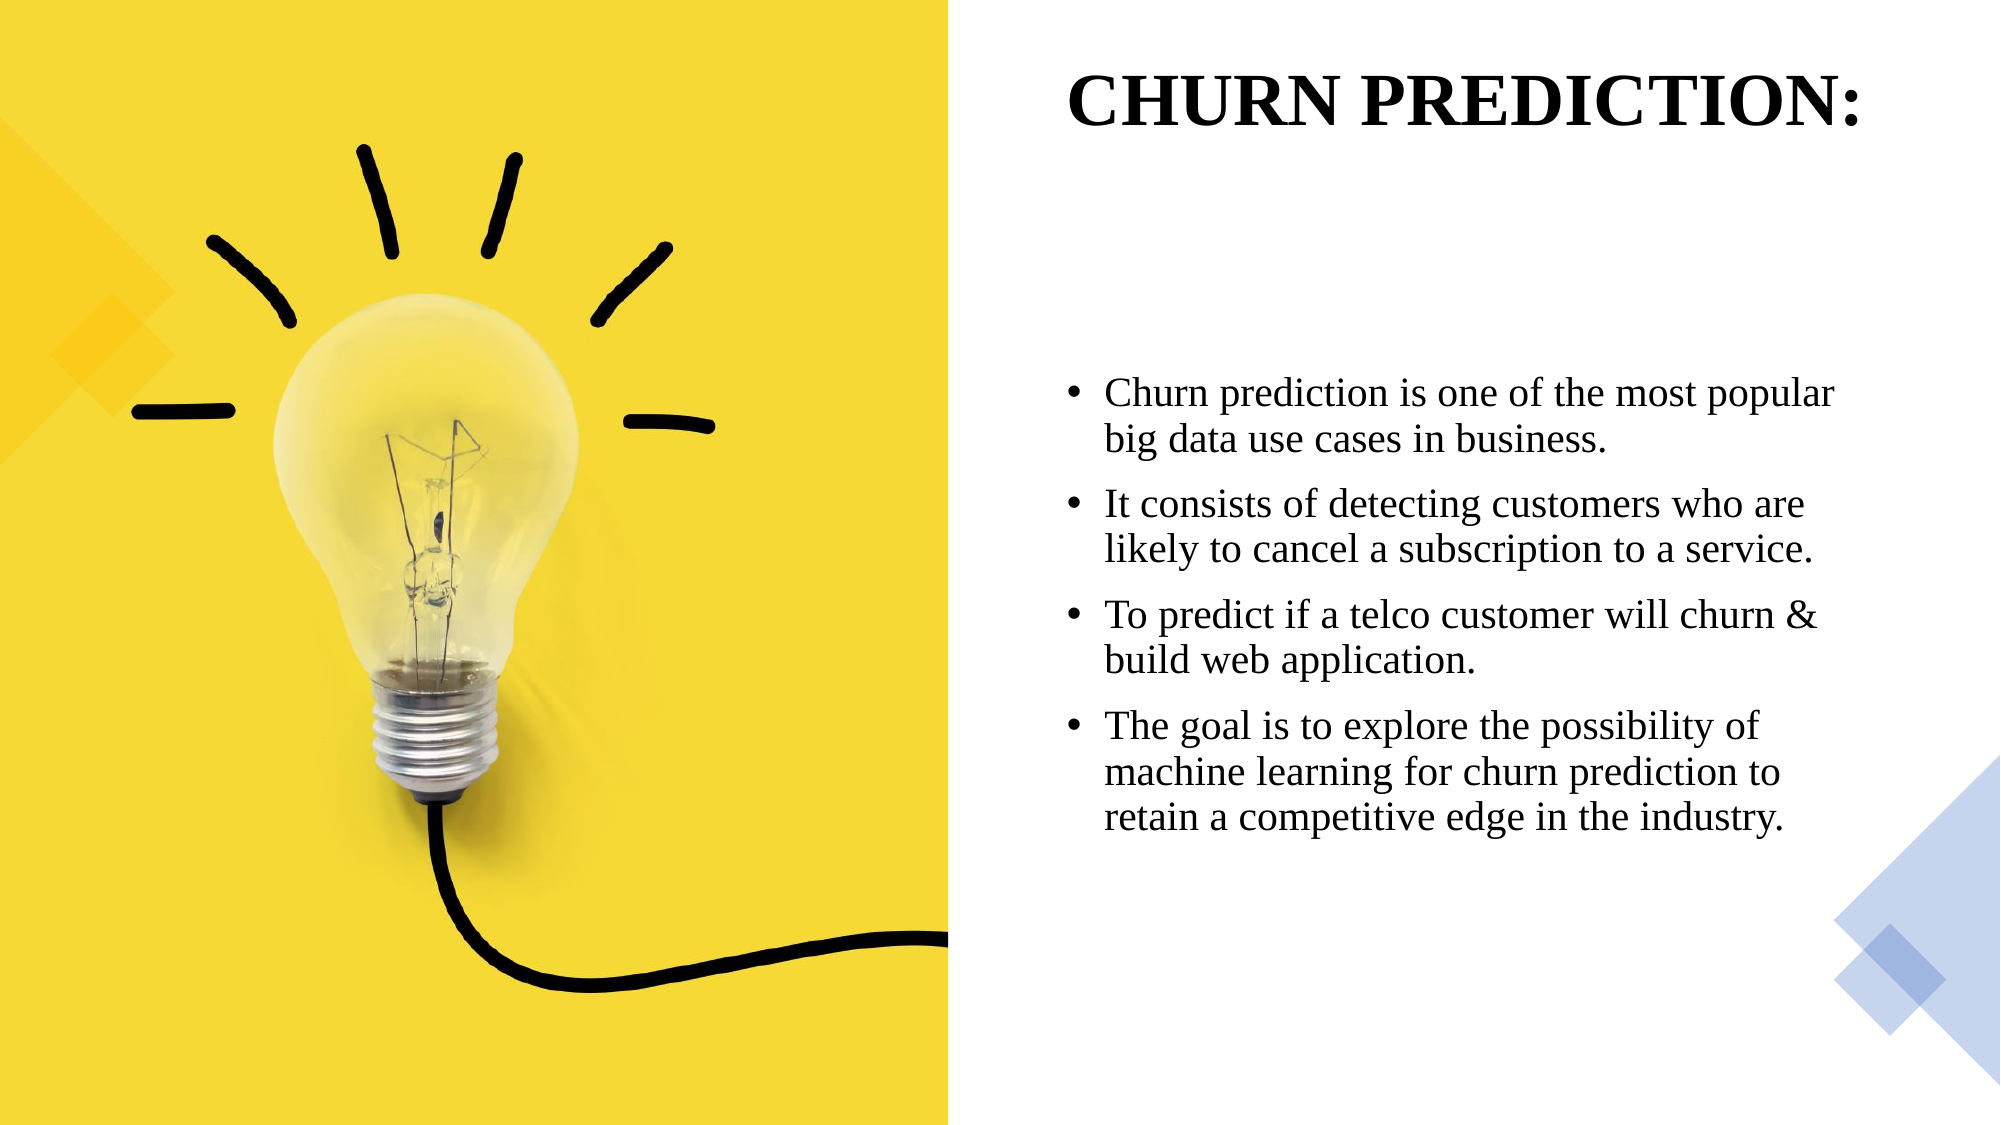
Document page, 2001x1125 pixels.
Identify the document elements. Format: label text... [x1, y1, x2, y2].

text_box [0, 116, 176, 466]
picture [0, 0, 949, 1125]
list Churn prediction is one of the most popular big data use cases in business. It consists of detecting customers who are likely to cancel a subscription to a service. To predict if a telco customer will churn & build web application. The goal is to explore the possibility of machine learning for churn prediction to retain a competitive edge in the industry. [1051, 292, 1895, 1014]
text_box [1832, 753, 2000, 1088]
text_box [1832, 921, 1948, 1038]
text_box [949, 0, 2000, 1125]
title CHURN PREDICTION: [1051, 52, 1895, 240]
